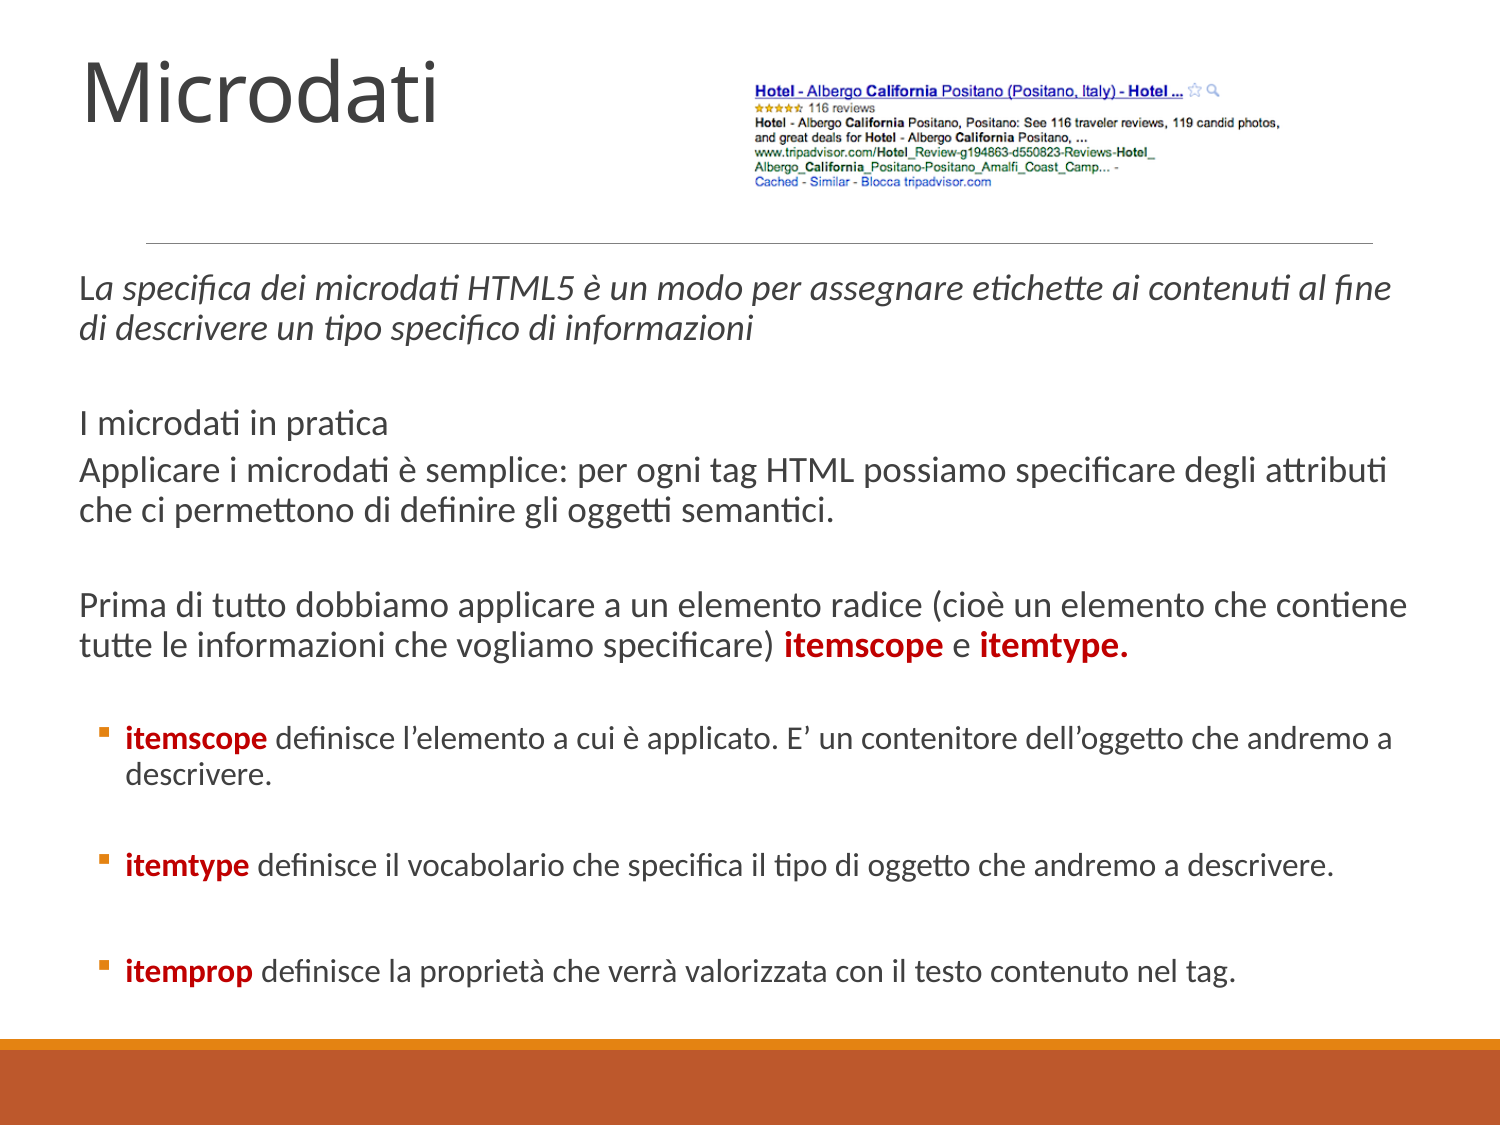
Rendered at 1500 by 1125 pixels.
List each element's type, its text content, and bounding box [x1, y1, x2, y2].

title Microdati [64, 47, 1424, 244]
picture [751, 80, 1293, 198]
list La specifica dei microdati HTML5 è un modo per assegnare etichette ai contenuti al fine di descrivere un tipo specifico di informazioni I microdati in pratica Applicare i microdati è semplice: per ogni tag HTML possiamo specificare degli attributi che ci permettono di definire gli oggetti semantici. Prima di tutto dobbiamo applicare a un elemento radice (cioè un elemento che contiene tutte le informazioni che vogliamo specificare) itemscope e itemtype. itemscope definisce l’elemento a cui è applicato. E’ un contenitore dell’oggetto che andremo a descrivere. itemtype definisce il vocabolario che specifica il tipo di oggetto che andremo a descrivere. itemprop definisce la proprietà che verrà valorizzata con il testo contenuto nel tag. [64, 260, 1424, 1000]
